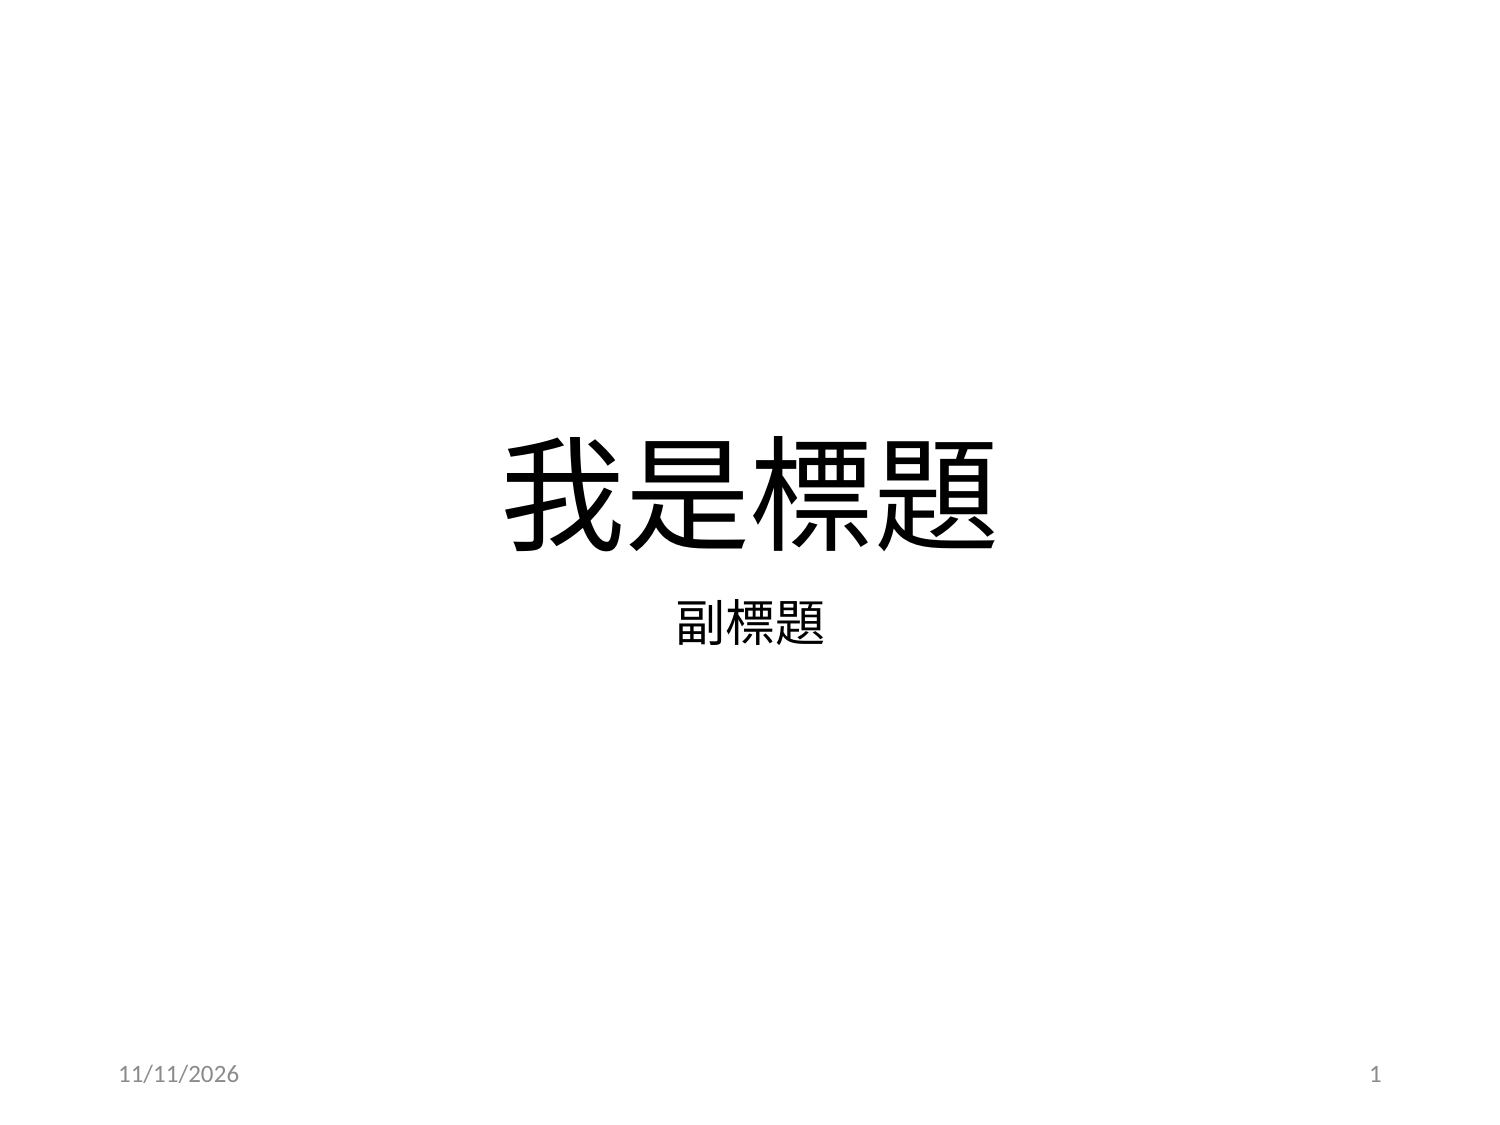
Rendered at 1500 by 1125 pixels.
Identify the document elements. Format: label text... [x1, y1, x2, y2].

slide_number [103, 1042, 441, 1103]
slide_number 1 [1059, 1042, 1397, 1103]
title 我是標題 [112, 184, 1388, 576]
subtitle 副標題 [187, 590, 1313, 863]
